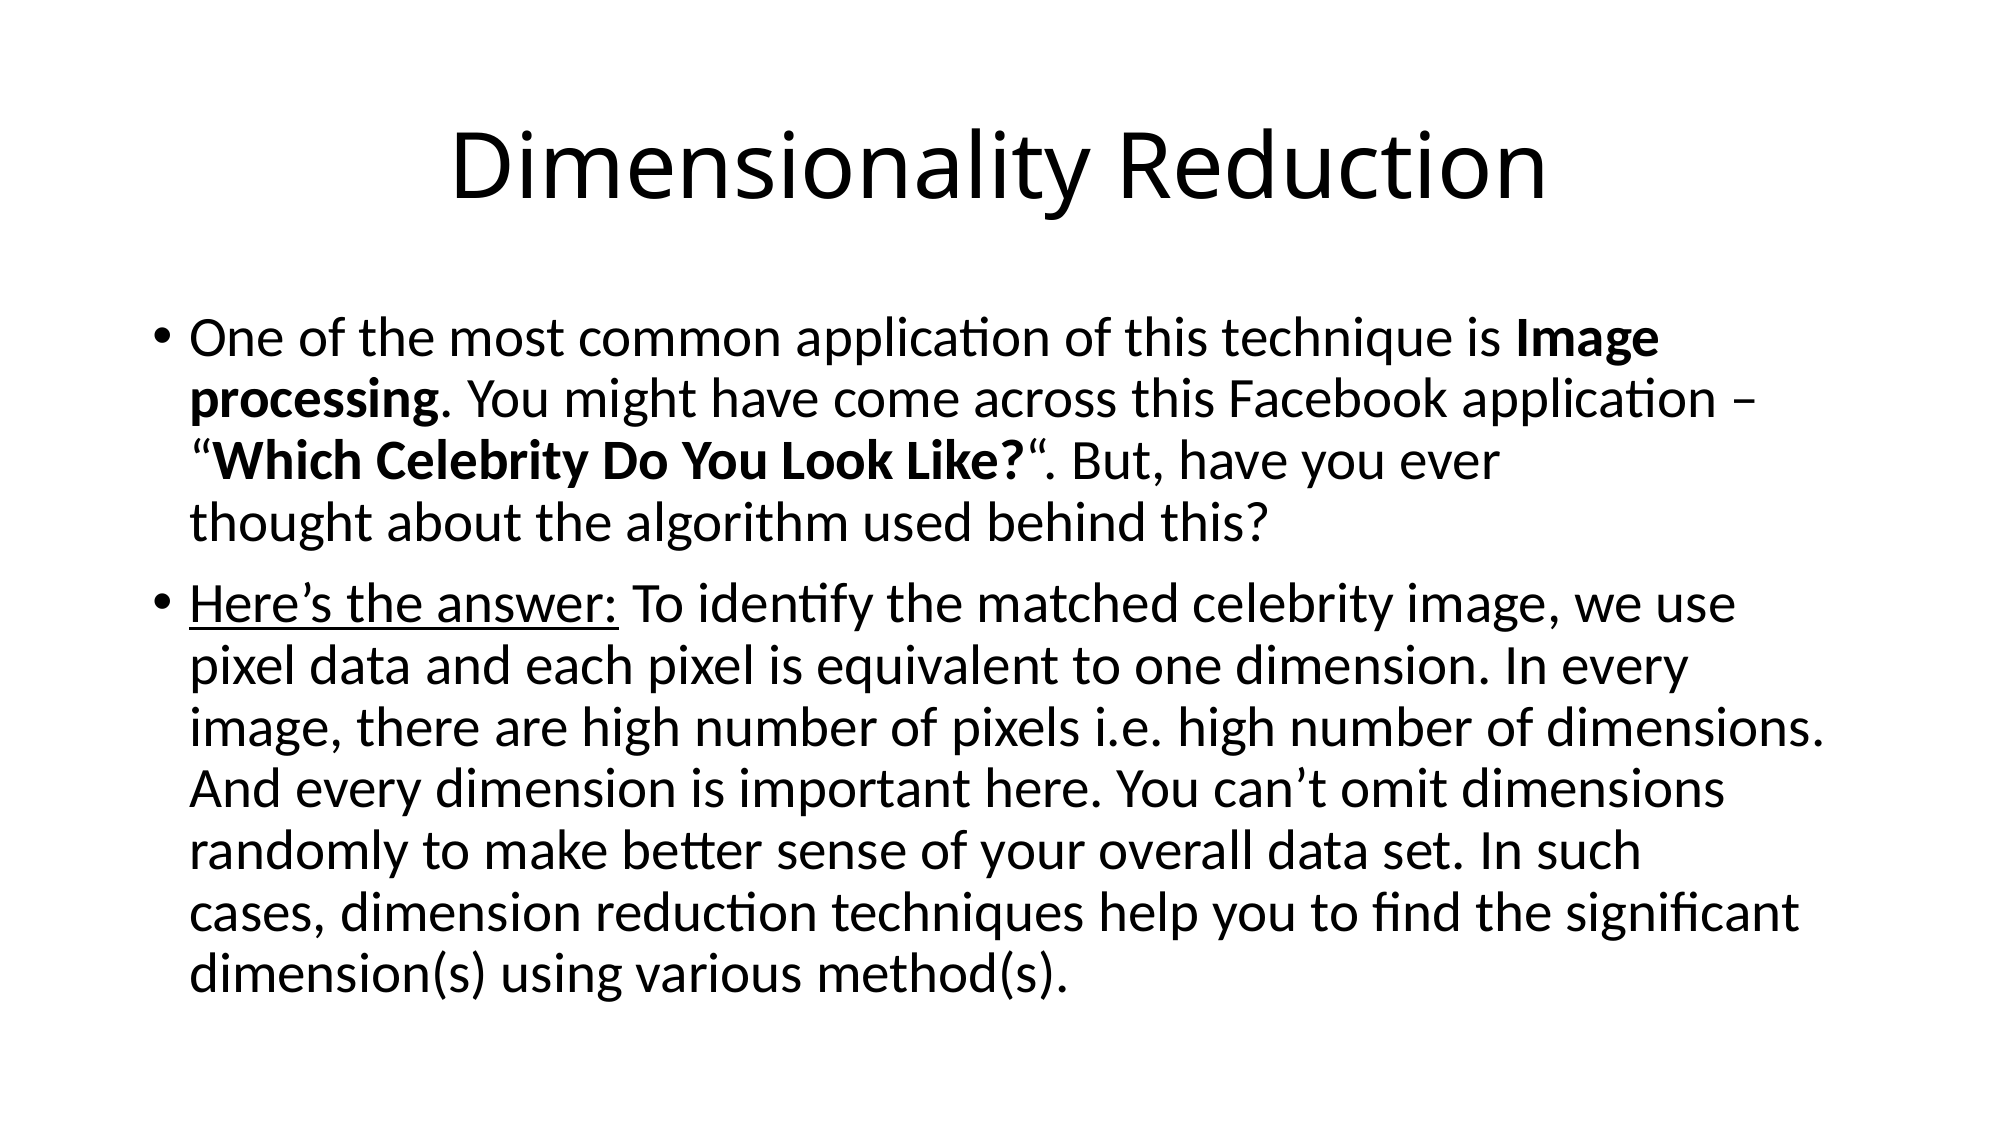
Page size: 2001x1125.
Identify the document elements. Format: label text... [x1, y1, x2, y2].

list One of the most common application of this technique is Image processing. You might have come across this Facebook application – “Which Celebrity Do You Look Like?“. But, have you ever thought about the algorithm used behind this? Here’s the answer: To identify the matched celebrity image, we use pixel data and each pixel is equivalent to one dimension. In every image, there are high number of pixels i.e. high number of dimensions. And every dimension is important here. You can’t omit dimensions randomly to make better sense of your overall data set. In such cases, dimension reduction techniques help you to find the significant dimension(s) using various method(s). [137, 299, 1863, 1014]
title Dimensionality Reduction [137, 59, 1863, 278]
